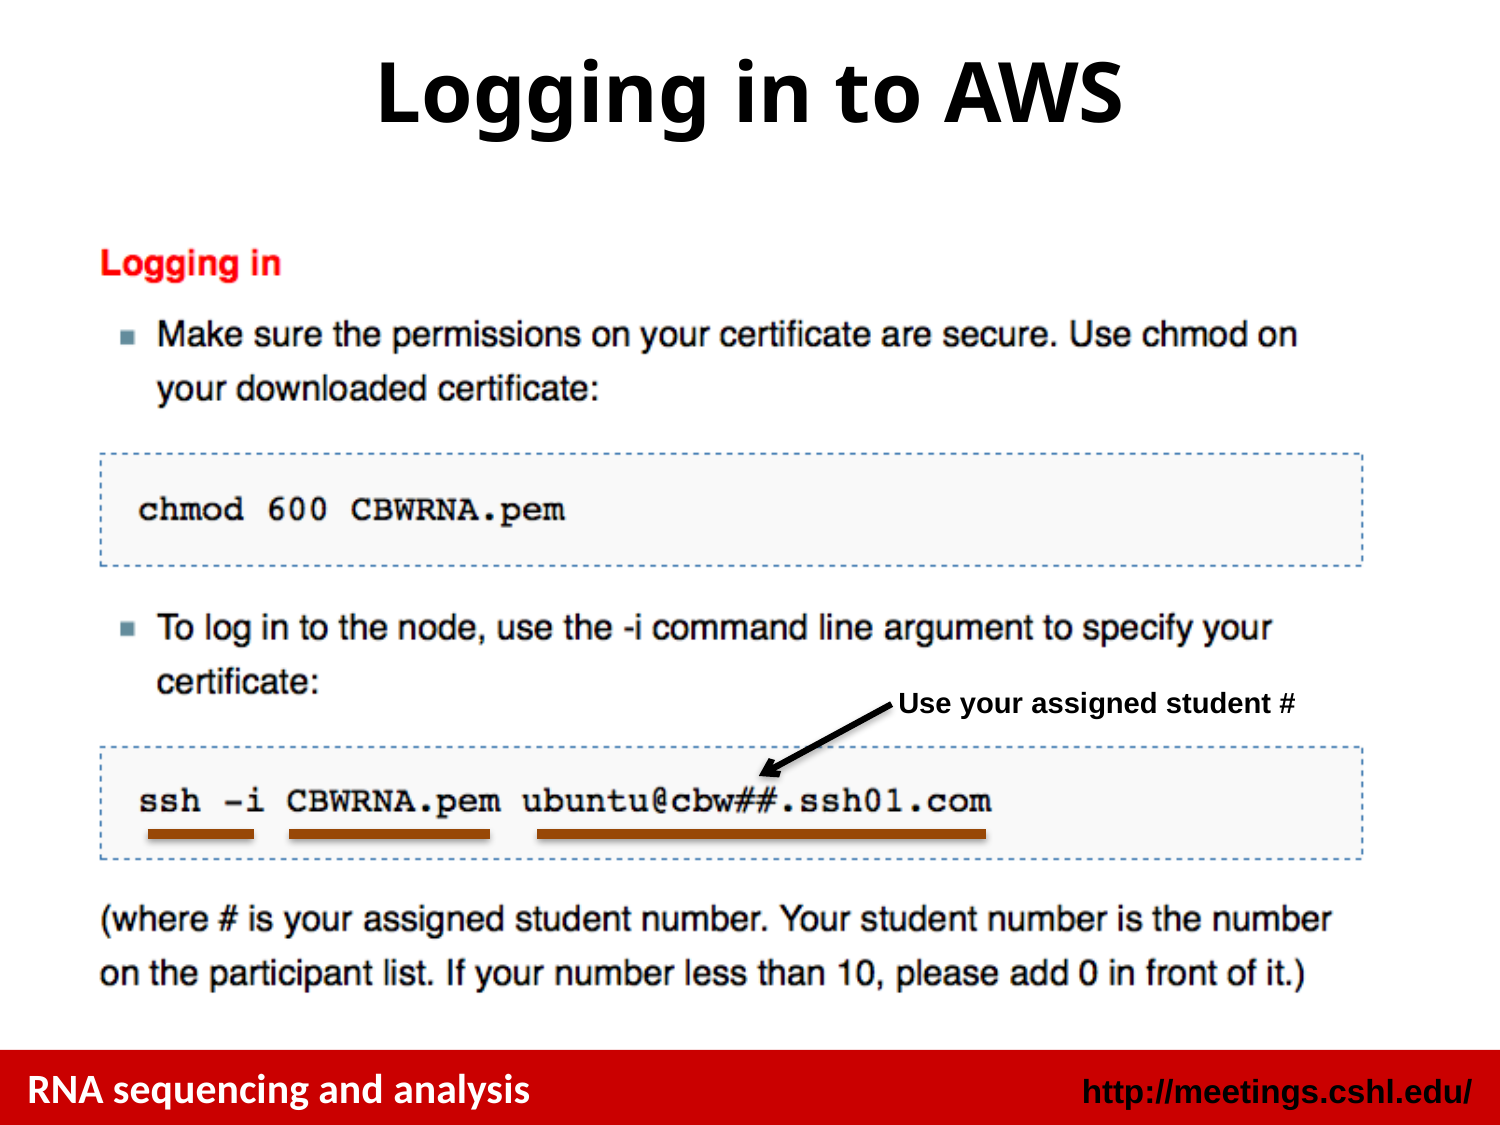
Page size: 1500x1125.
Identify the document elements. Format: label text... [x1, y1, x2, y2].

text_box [758, 703, 892, 777]
title Logging in to AWS [24, 0, 1475, 184]
picture [76, 231, 1387, 1008]
